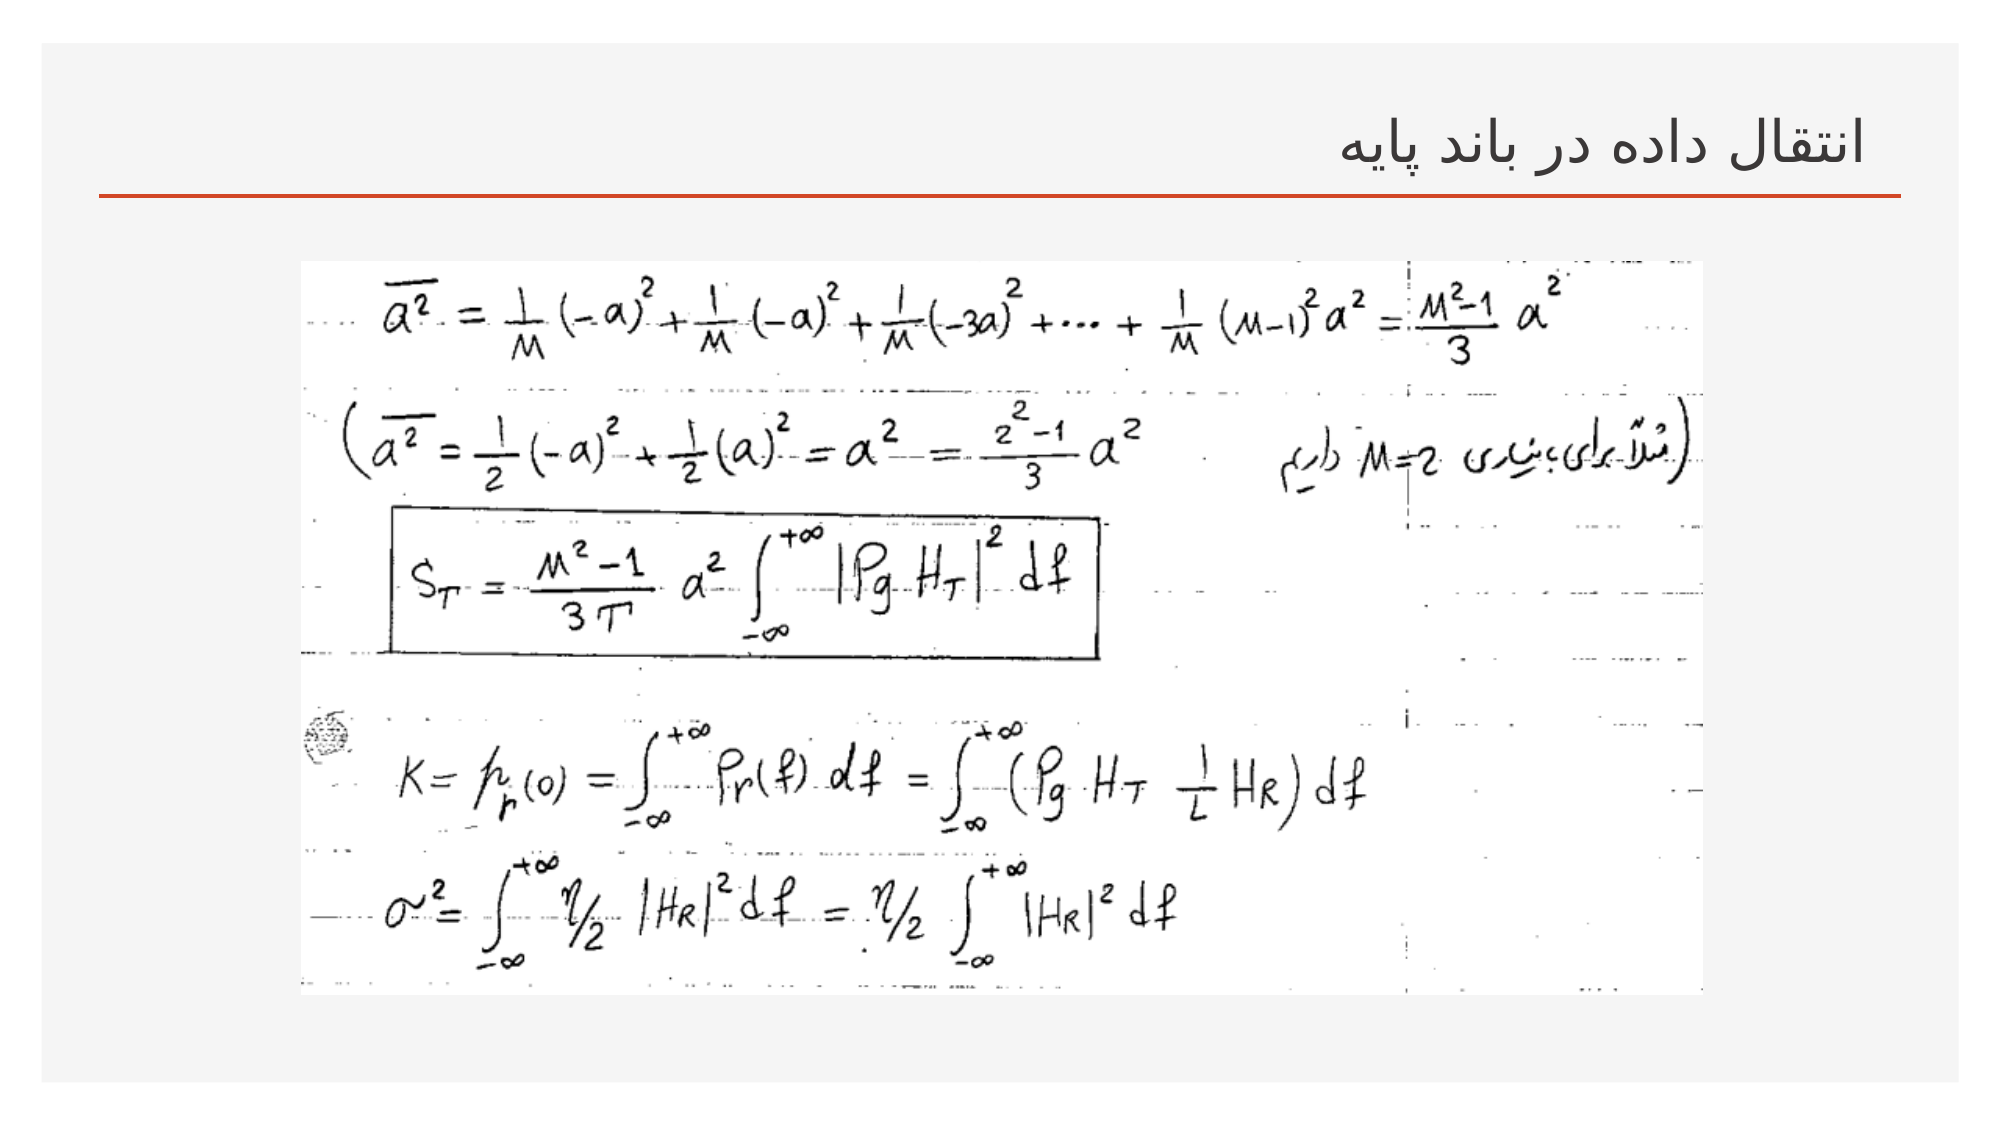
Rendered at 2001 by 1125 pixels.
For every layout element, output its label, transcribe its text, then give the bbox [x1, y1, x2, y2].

picture [300, 261, 1703, 995]
title انتقال داده در باند پایه [754, 77, 1883, 182]
